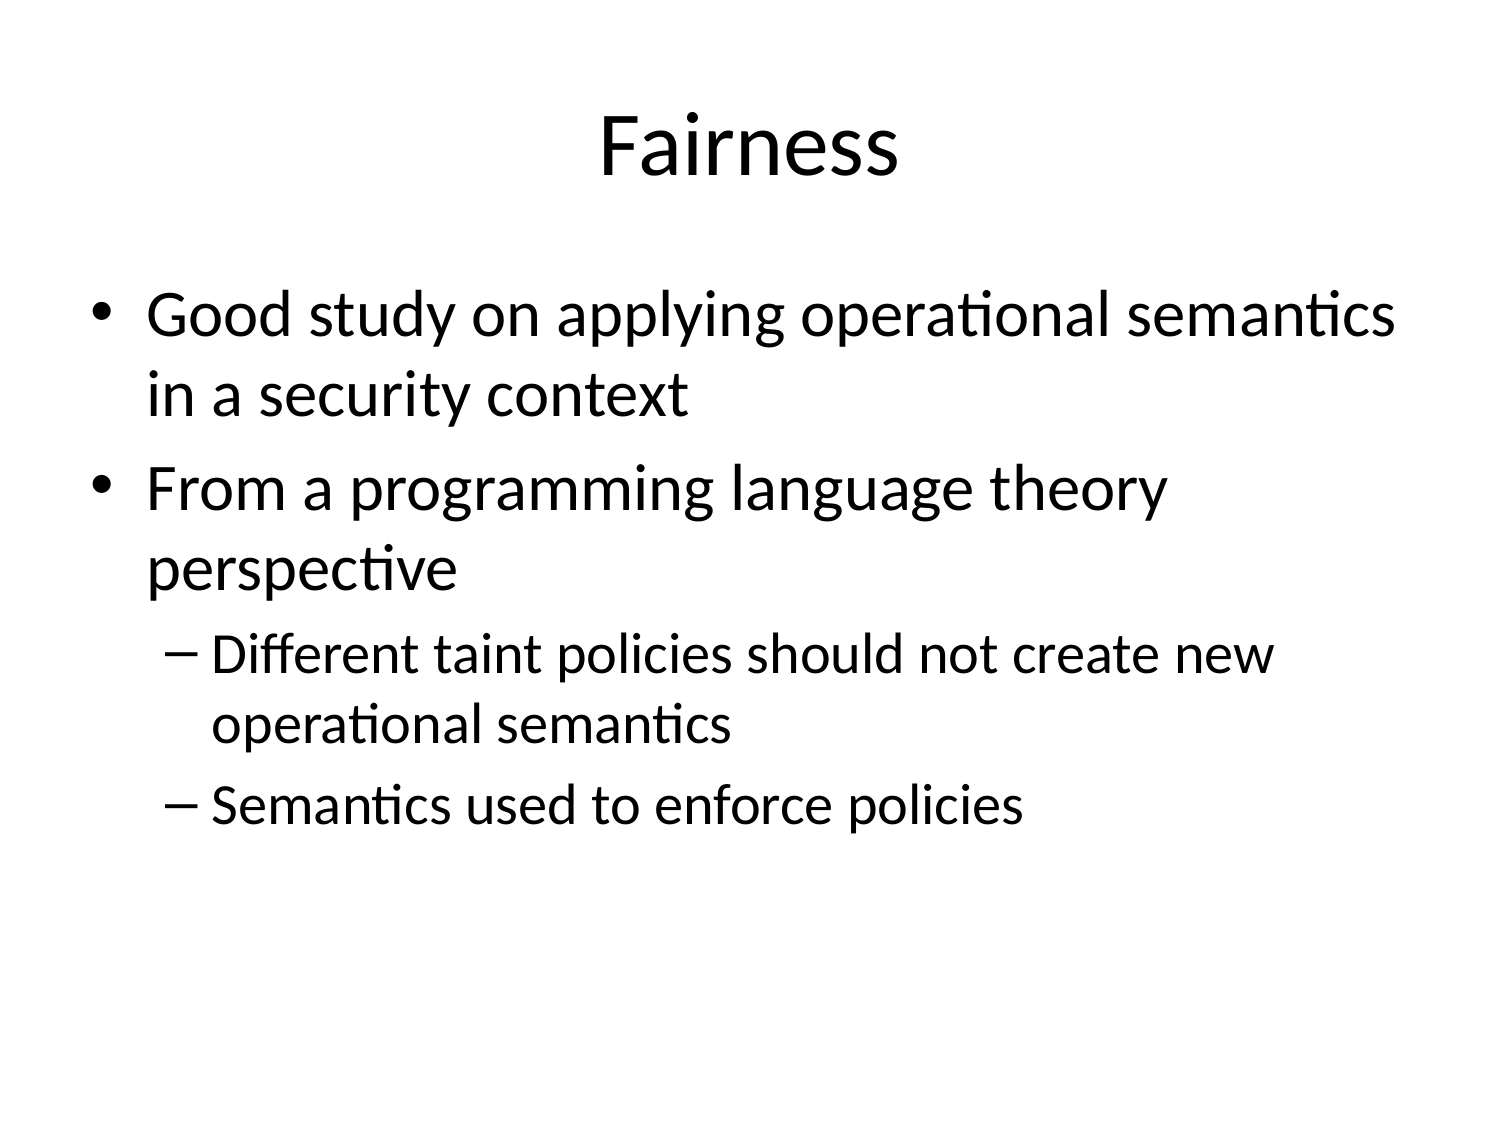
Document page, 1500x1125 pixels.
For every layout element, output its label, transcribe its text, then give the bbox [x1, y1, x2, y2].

list Good study on applying operational semantics in a security context From a programming language theory perspective Different taint policies should not create new operational semantics Semantics used to enforce policies [75, 262, 1425, 1005]
title Fairness [75, 45, 1425, 233]
